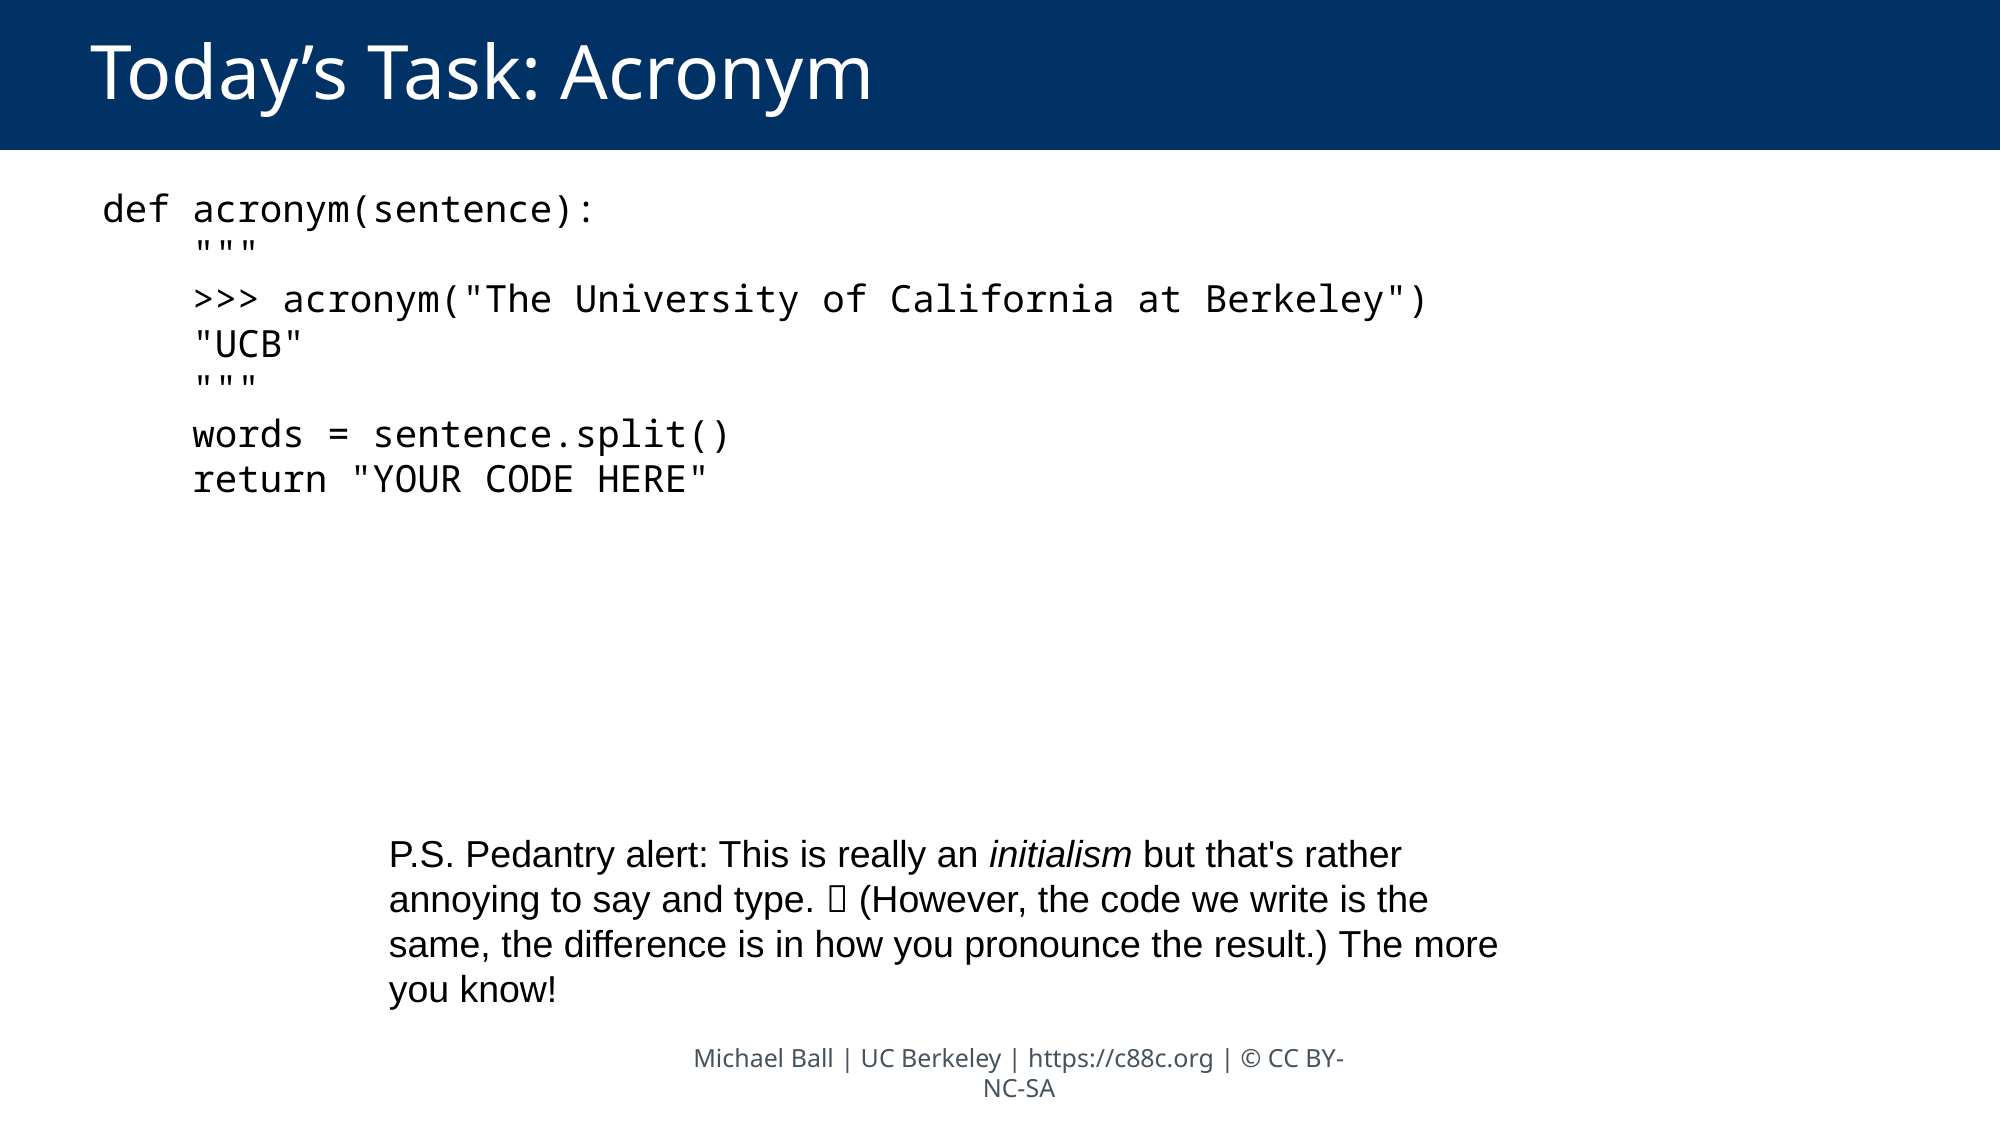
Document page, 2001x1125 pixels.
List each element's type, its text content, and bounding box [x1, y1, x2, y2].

text_box def acronym(sentence): """ >>> acronym("The University of California at Berkeley") "UCB" """ words = sentence.split() return "YOUR CODE HERE" [87, 177, 1500, 553]
footer Michael Ball | UC Berkeley | https://c88c.org | © CC BY-NC-SA [662, 1042, 1376, 1103]
title Today’s Task: Acronym [0, 0, 2000, 152]
text_box P.S. Pedantry alert: This is really an initialism but that's rather annoying to say and type.  (However, the code we write is the same, the difference is in how you pronounce the result.) The more you know! [374, 822, 1551, 921]
